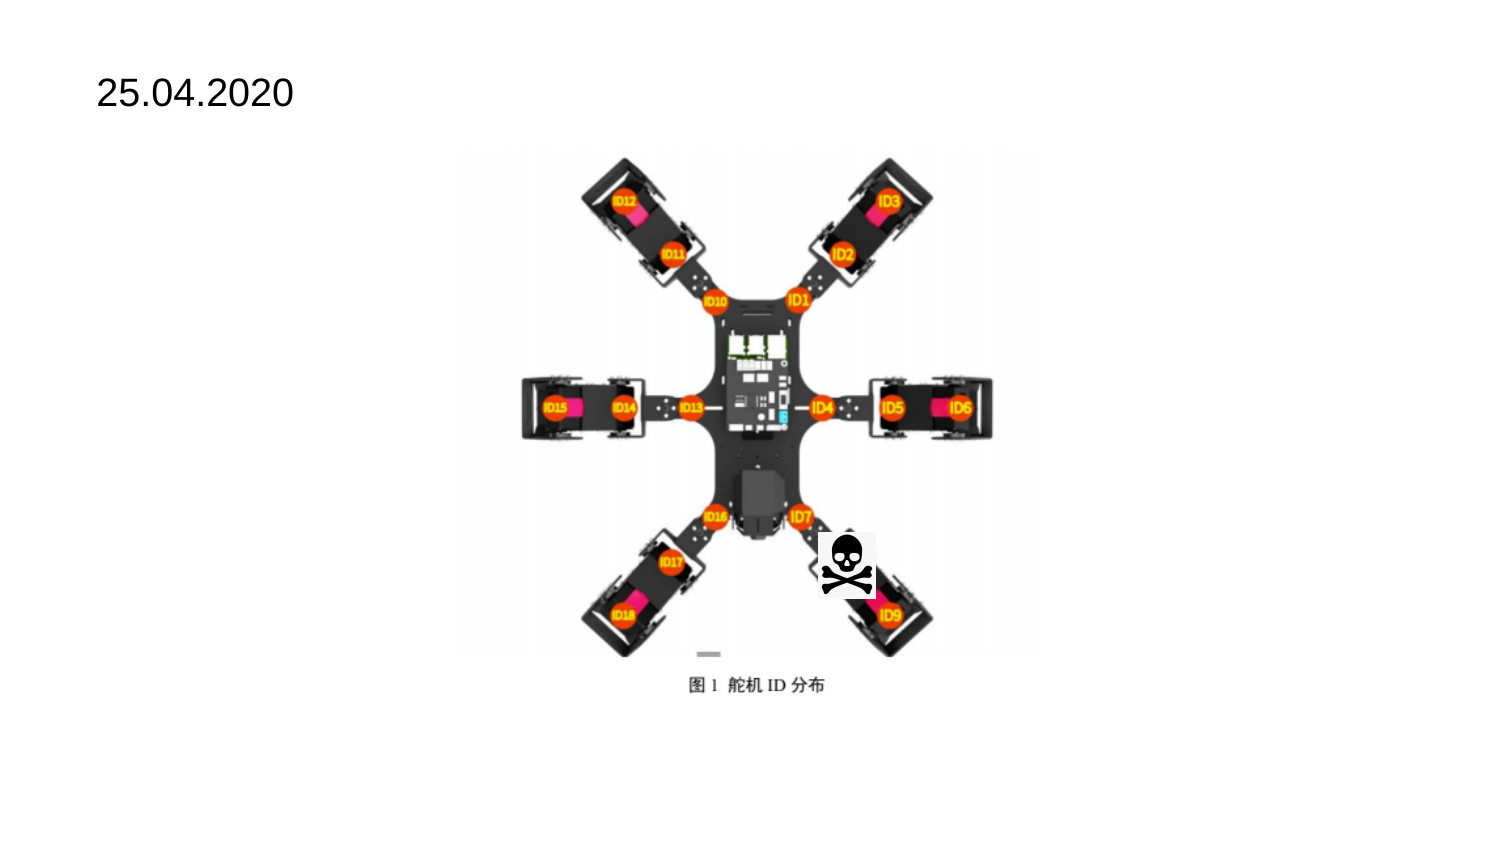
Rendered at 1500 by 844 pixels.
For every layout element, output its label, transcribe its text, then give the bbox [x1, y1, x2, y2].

picture [458, 123, 1042, 721]
text_box 25.04.2020 [81, 51, 324, 108]
